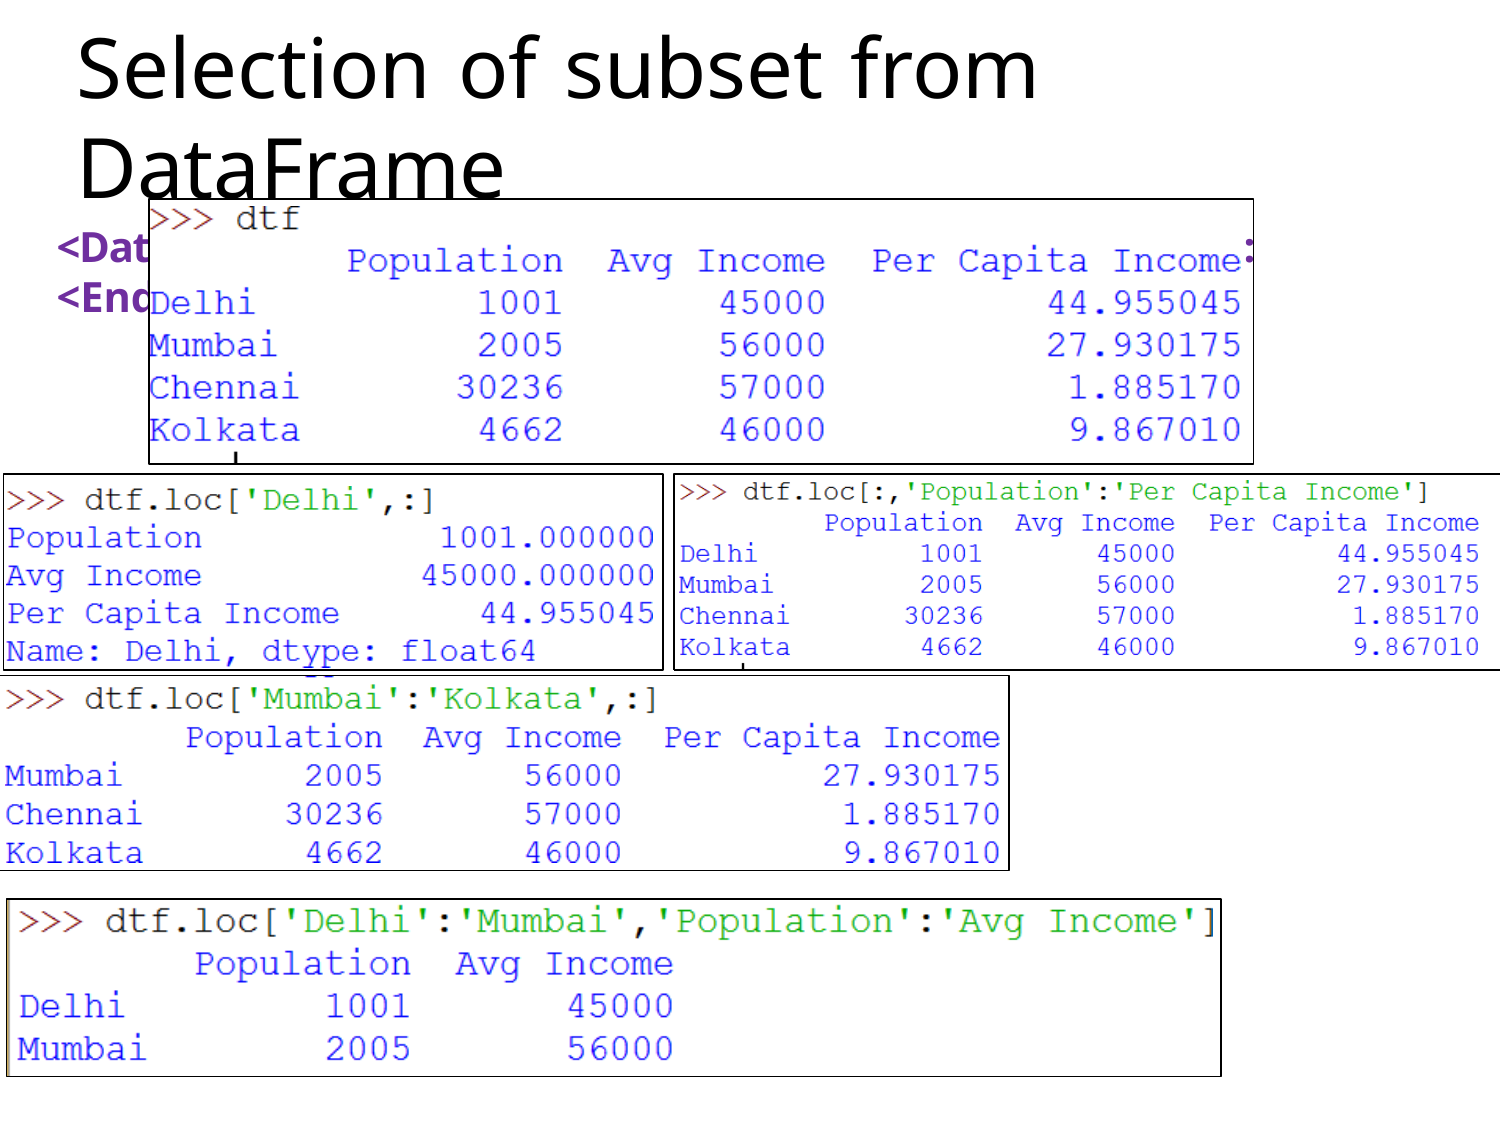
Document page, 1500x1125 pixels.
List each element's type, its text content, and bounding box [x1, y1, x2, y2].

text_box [0, 473, 1500, 872]
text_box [5, 898, 1222, 1078]
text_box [148, 198, 1255, 465]
title Selection of subset from DataFrame <DataFrameObject>.loc [<StartRow> : <EndRow>, <StartCol> : <EndCol>] [54, 1, 1446, 322]
